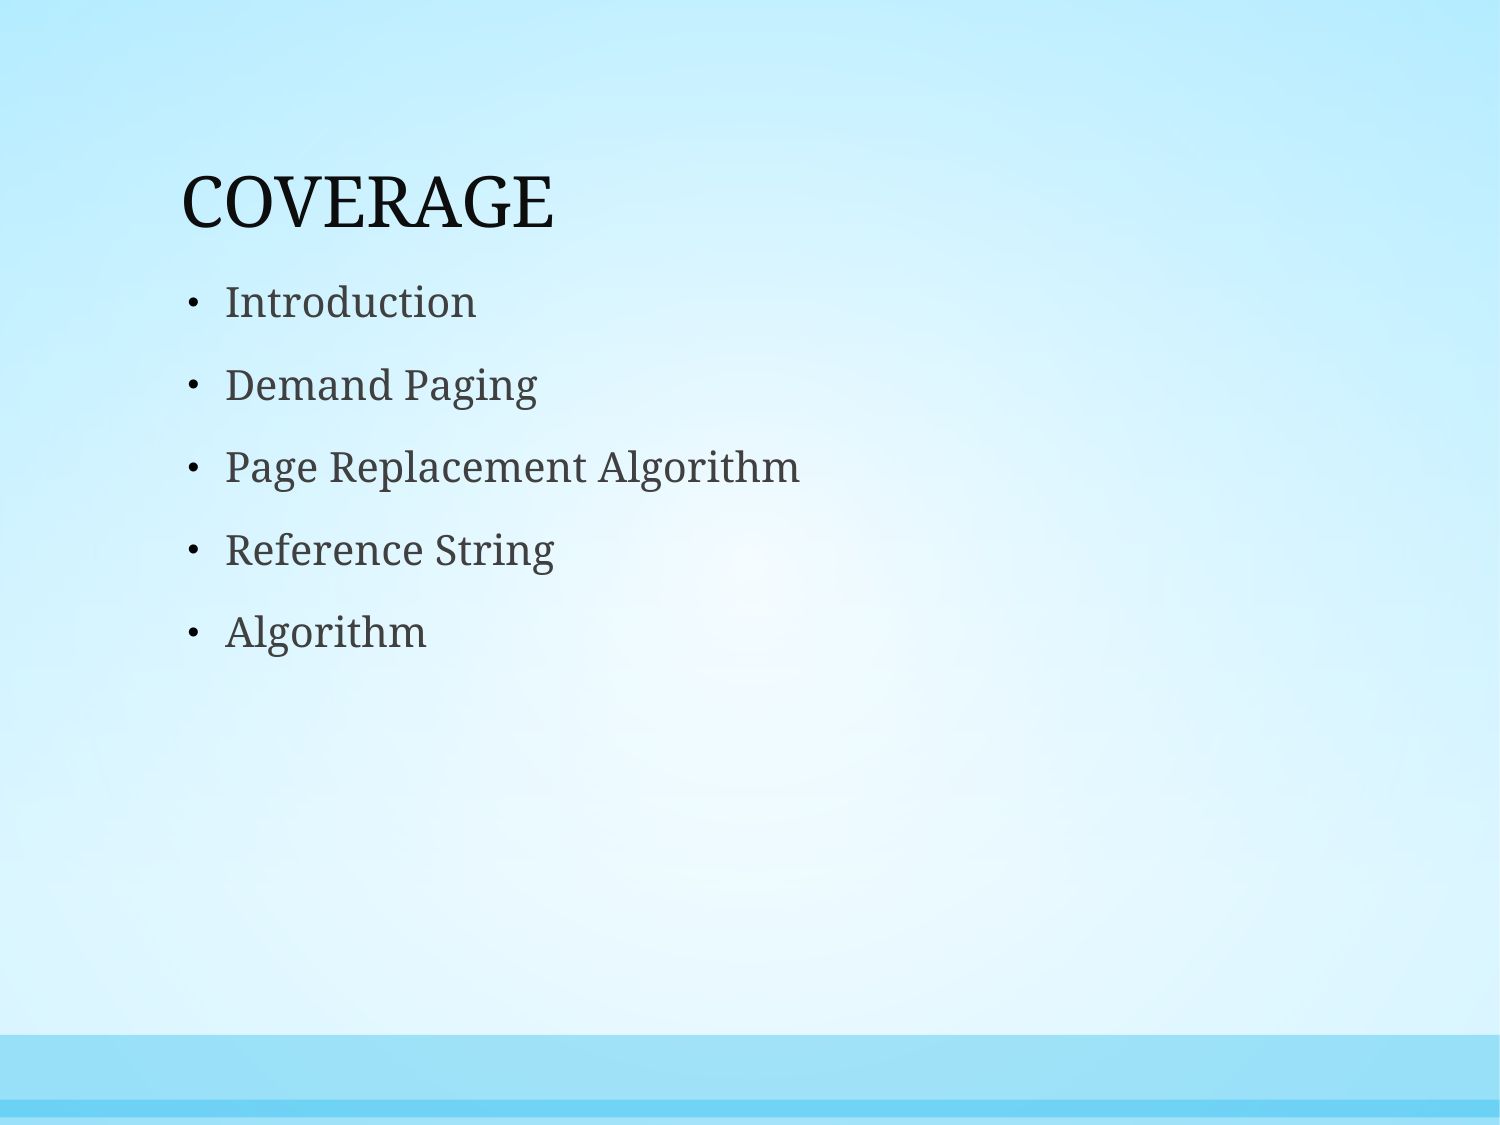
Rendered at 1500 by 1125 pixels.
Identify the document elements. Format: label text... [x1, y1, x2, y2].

title COVERAGE [165, 71, 1335, 251]
list Introduction Demand Paging Page Replacement Algorithm Reference String Algorithm [165, 274, 1335, 987]
